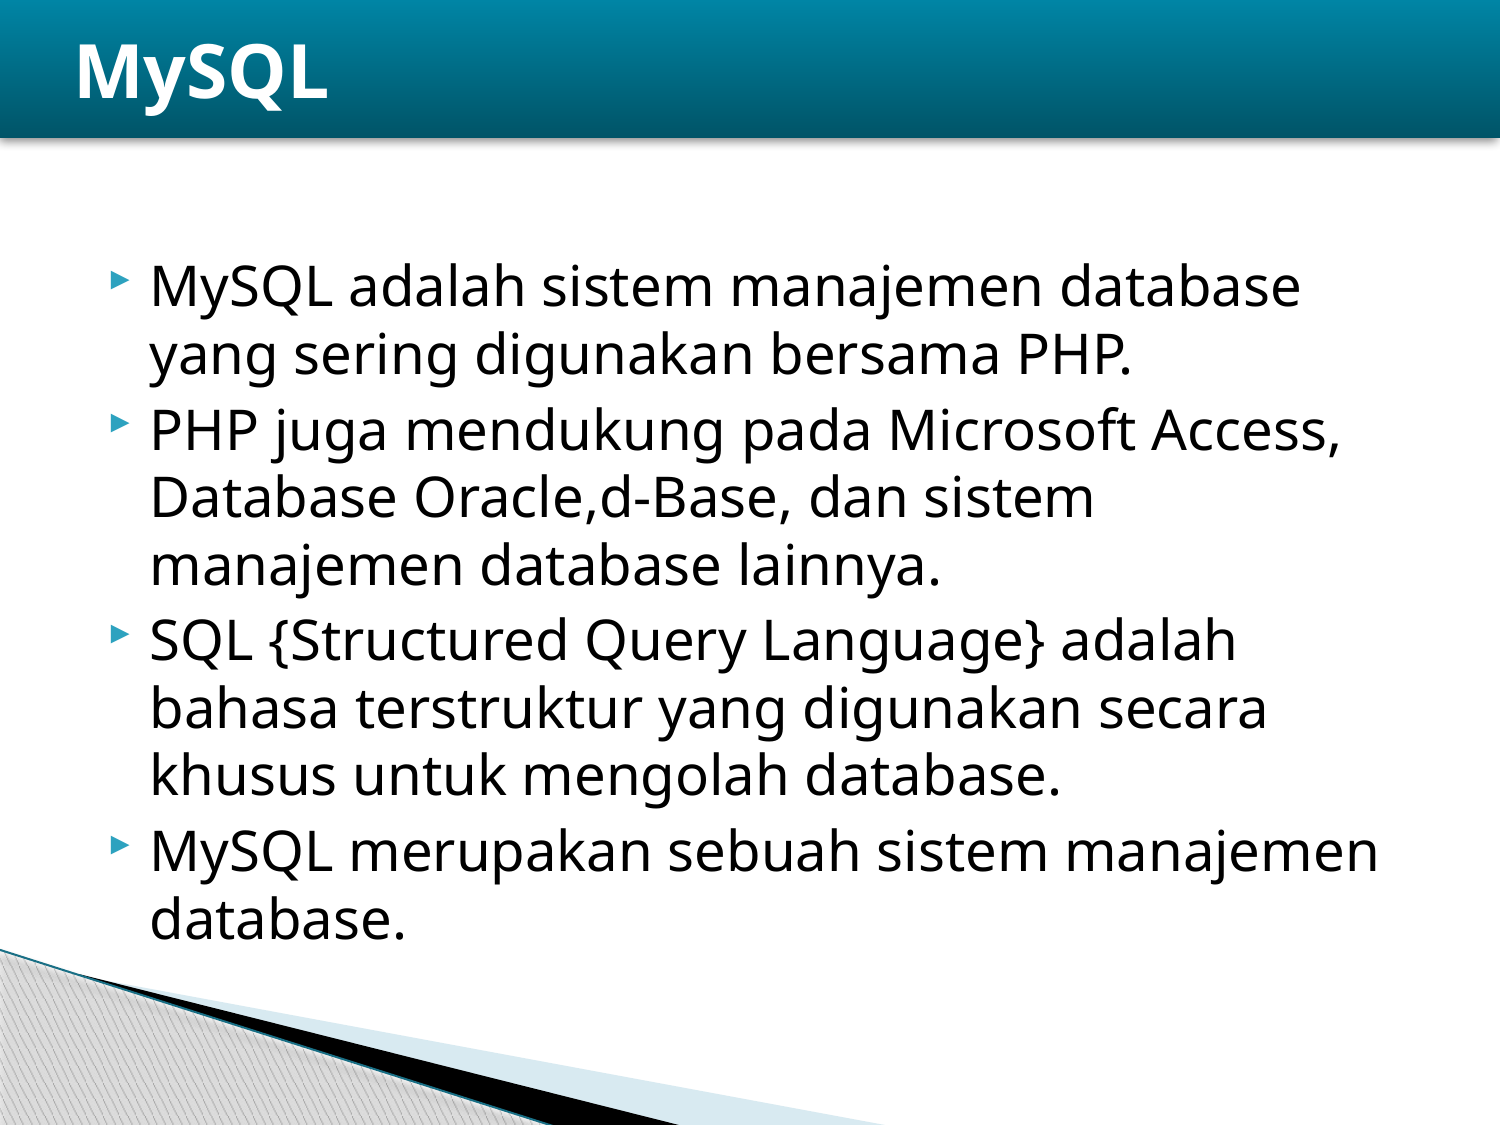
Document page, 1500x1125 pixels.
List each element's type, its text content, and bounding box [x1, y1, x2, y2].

title MySQL [0, 0, 1500, 138]
list MySQL adalah sistem manajemen database yang sering digunakan bersama PHP. PHP juga mendukung pada Microsoft Access, Database Oracle,d-Base, dan sistem manajemen database lainnya. SQL {Structured Query Language} adalah bahasa terstruktur yang digunakan secara khusus untuk mengolah database. MySQL merupakan sebuah sistem manajemen database. [75, 243, 1425, 986]
